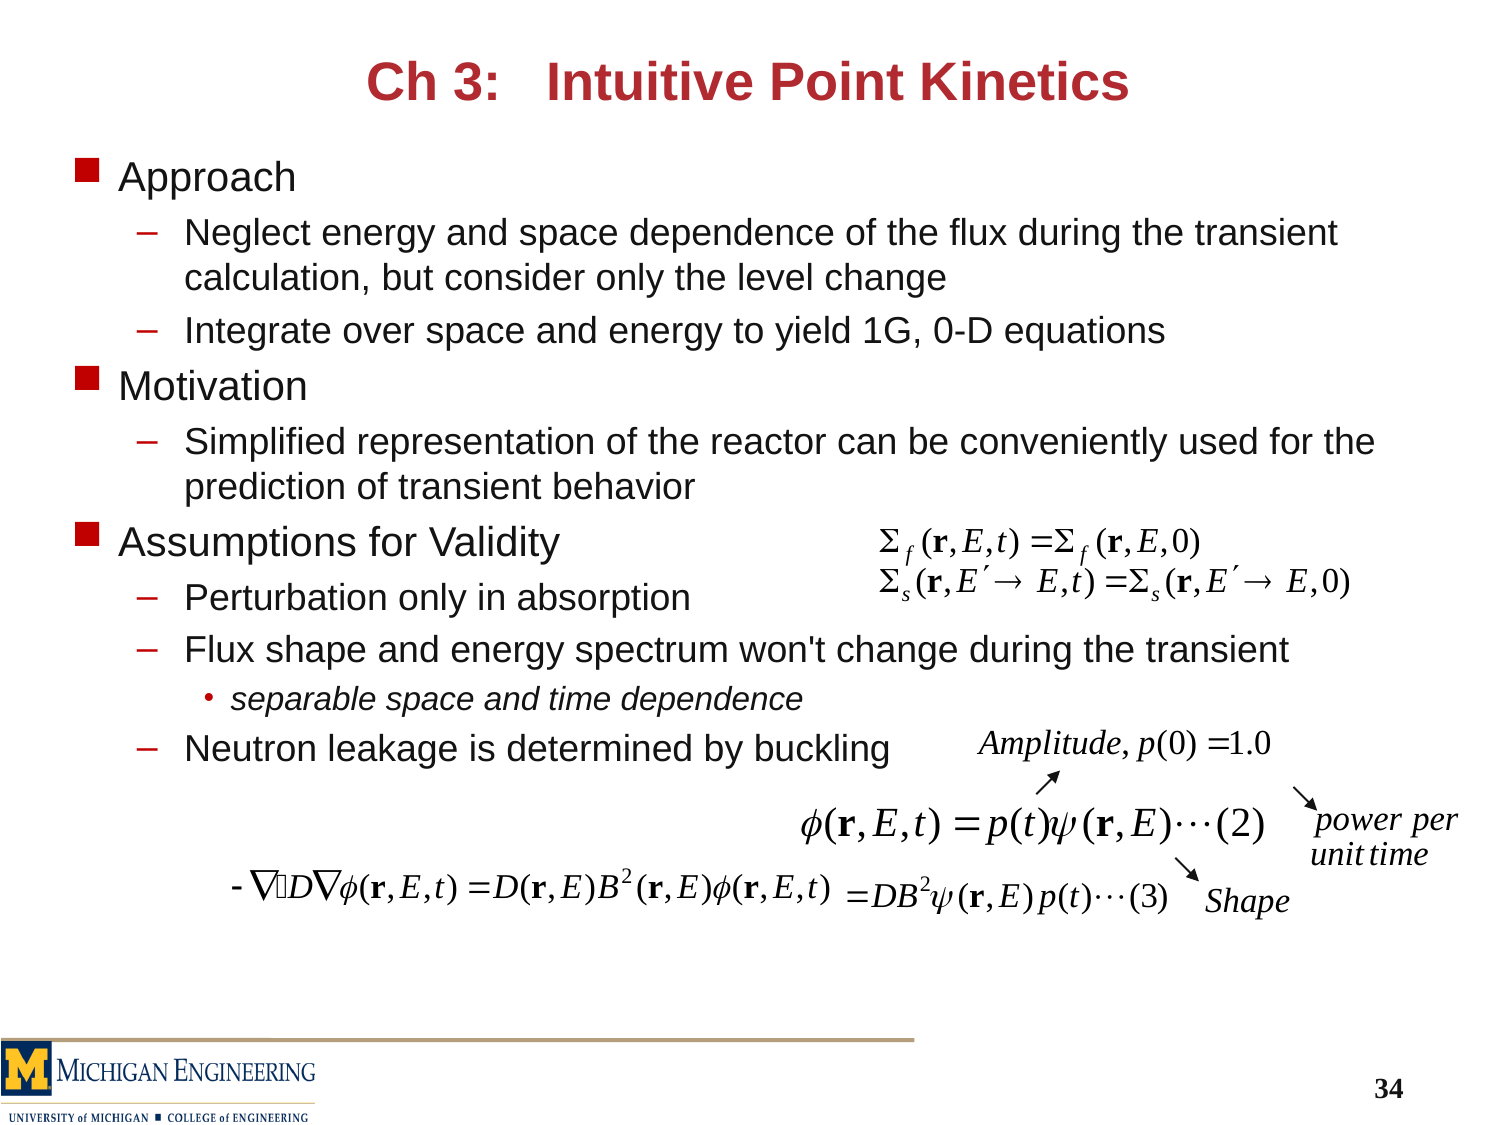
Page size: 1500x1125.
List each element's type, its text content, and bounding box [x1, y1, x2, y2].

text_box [1198, 880, 1297, 929]
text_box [1304, 808, 1473, 882]
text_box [837, 866, 1177, 924]
title Ch 3: Intuitive Point Kinetics [55, 53, 1443, 122]
text_box [1036, 779, 1058, 795]
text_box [794, 798, 1273, 856]
text_box [1182, 865, 1199, 881]
list Approach Neglect energy and space dependence of the flux during the transient calculation, but consider only the level change Integrate over space and energy to yield 1G, 0-D equations Motivation Simplified representation of the reactor can be conveniently used for the prediction of transient behavior Assumptions for Validity Perturbation only in absorption Flux shape and energy spectrum won't change during the transient separable space and time dependence Neutron leakage is determined by buckling [56, 142, 1438, 398]
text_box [873, 518, 1359, 611]
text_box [969, 722, 1277, 771]
text_box [1293, 786, 1316, 807]
picture [1, 1041, 315, 1122]
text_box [224, 857, 840, 915]
